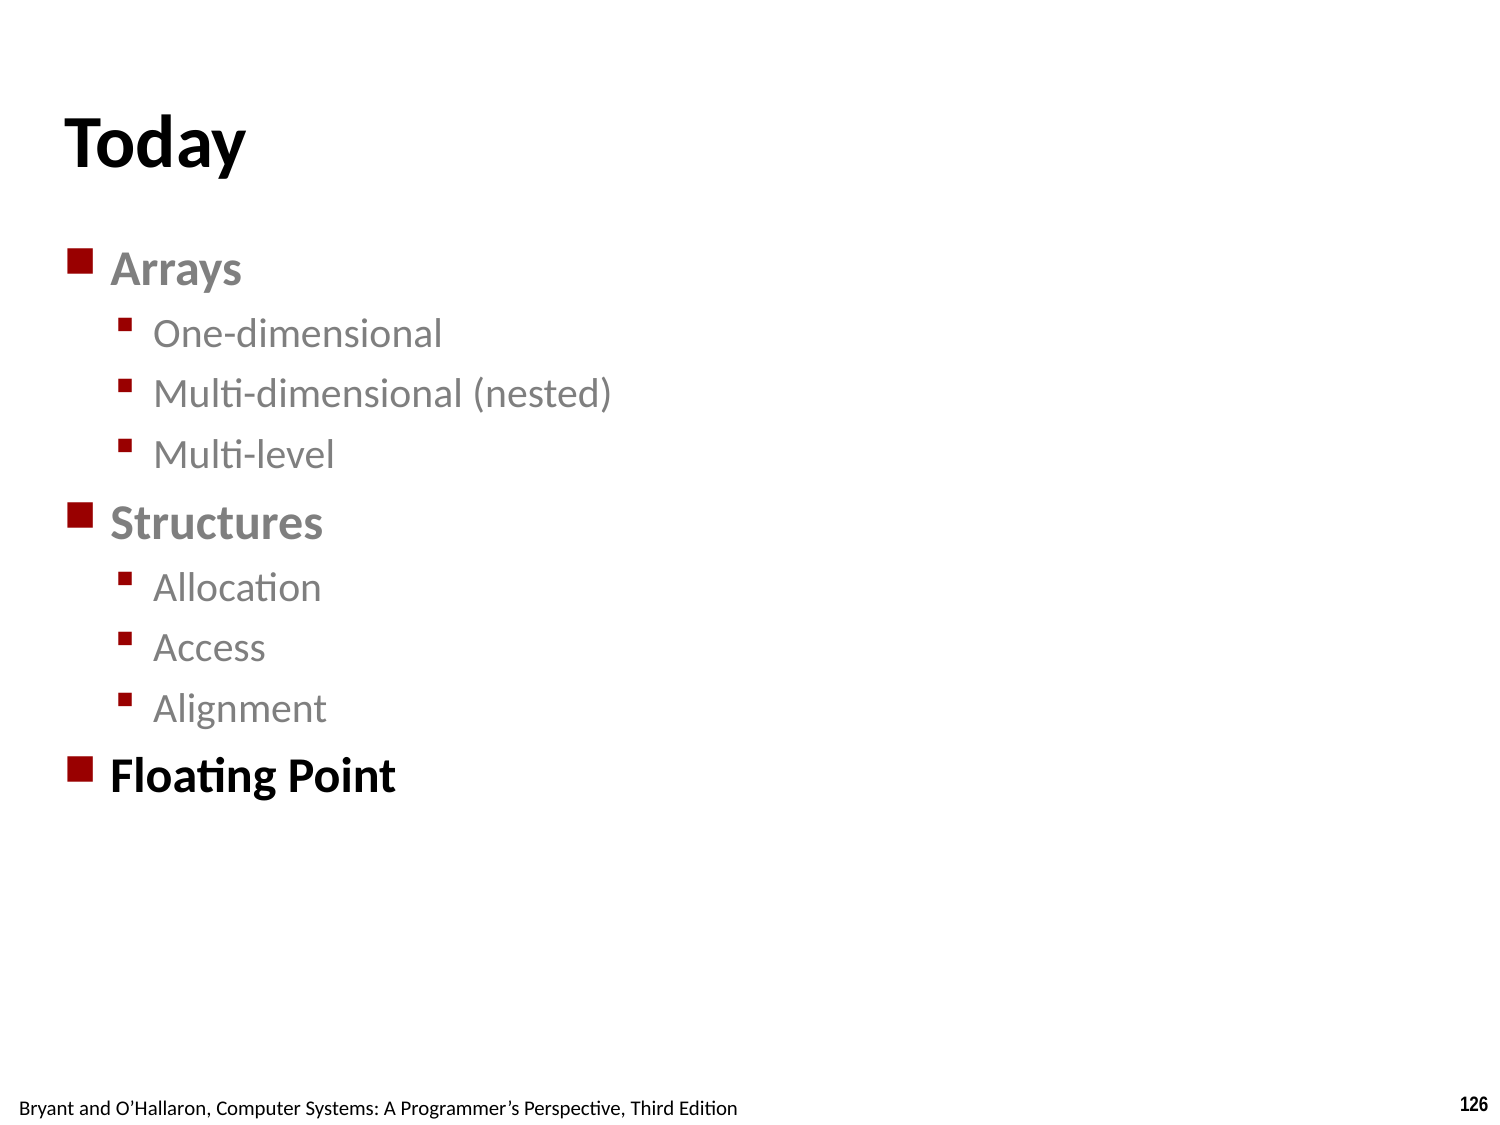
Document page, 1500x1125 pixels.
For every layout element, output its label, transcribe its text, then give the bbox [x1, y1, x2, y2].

list Arrays One-dimensional Multi-dimensional (nested) Multi-level Structures Allocation Access Alignment Floating Point [62, 228, 1438, 1122]
title Today [58, 74, 1305, 201]
